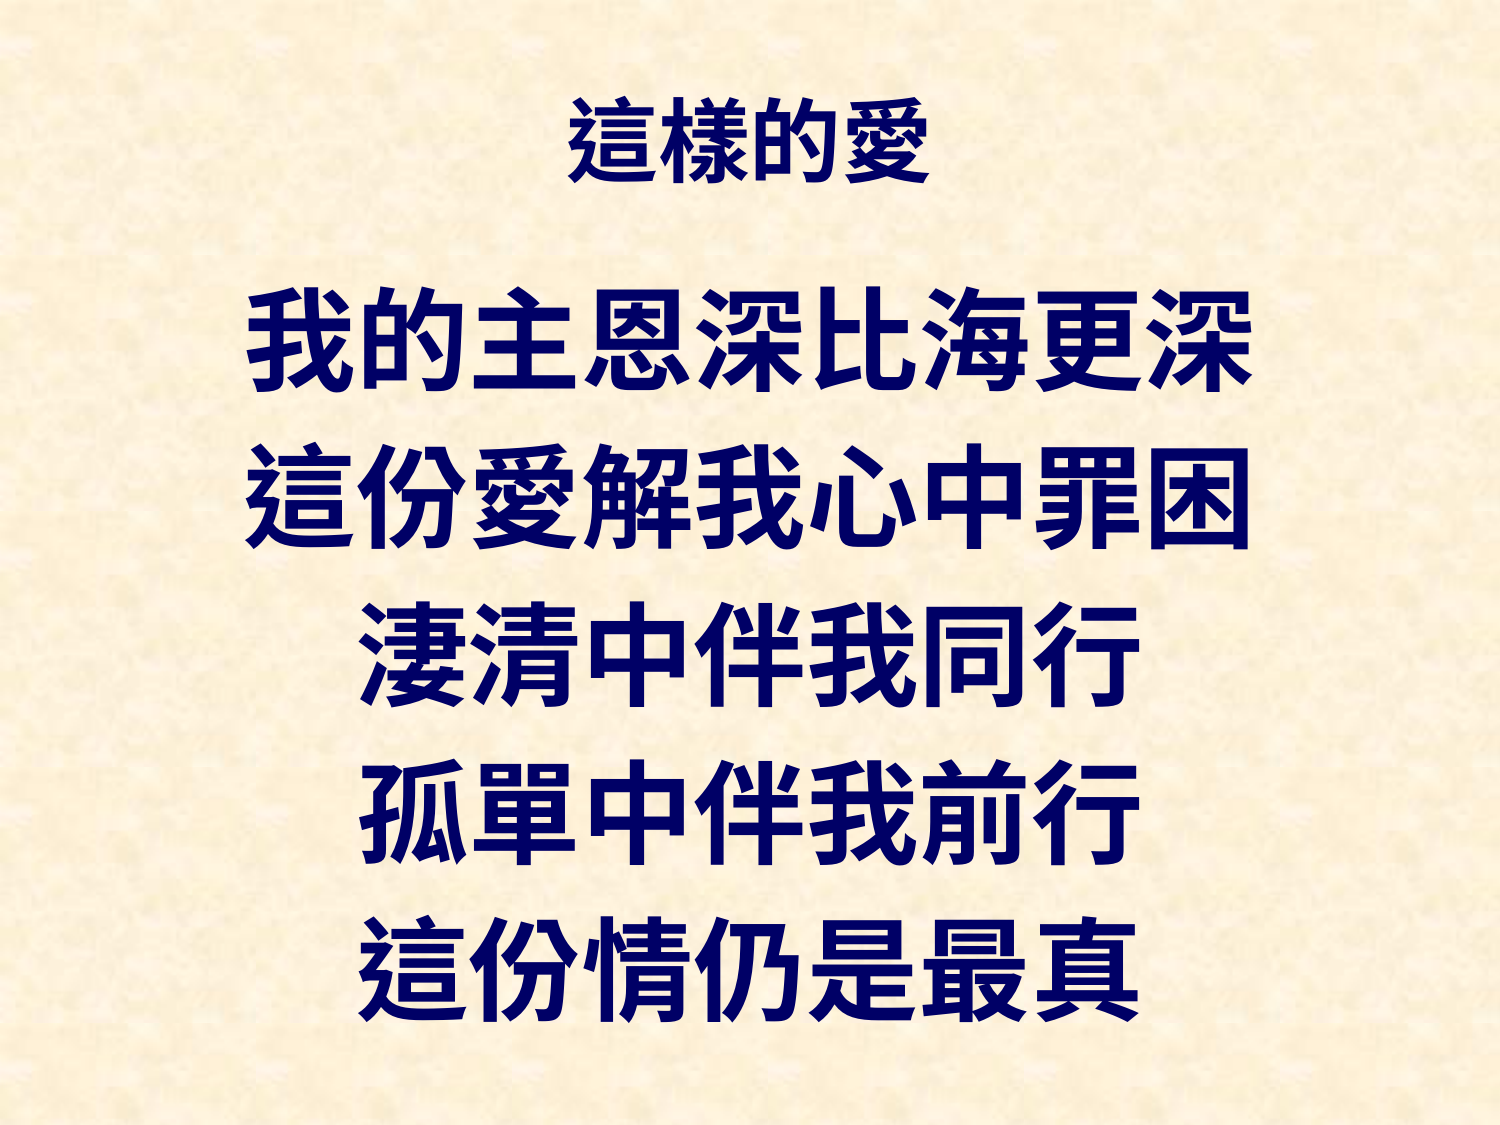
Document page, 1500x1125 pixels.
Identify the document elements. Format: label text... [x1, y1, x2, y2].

title 這樣的愛 [75, 45, 1425, 233]
list 我的主恩深比海更深 這份愛解我心中罪困 淒清中伴我同行 孤單中伴我前行 這份情仍是最真 [75, 262, 1425, 1125]
picture [0, 0, 1500, 1125]
